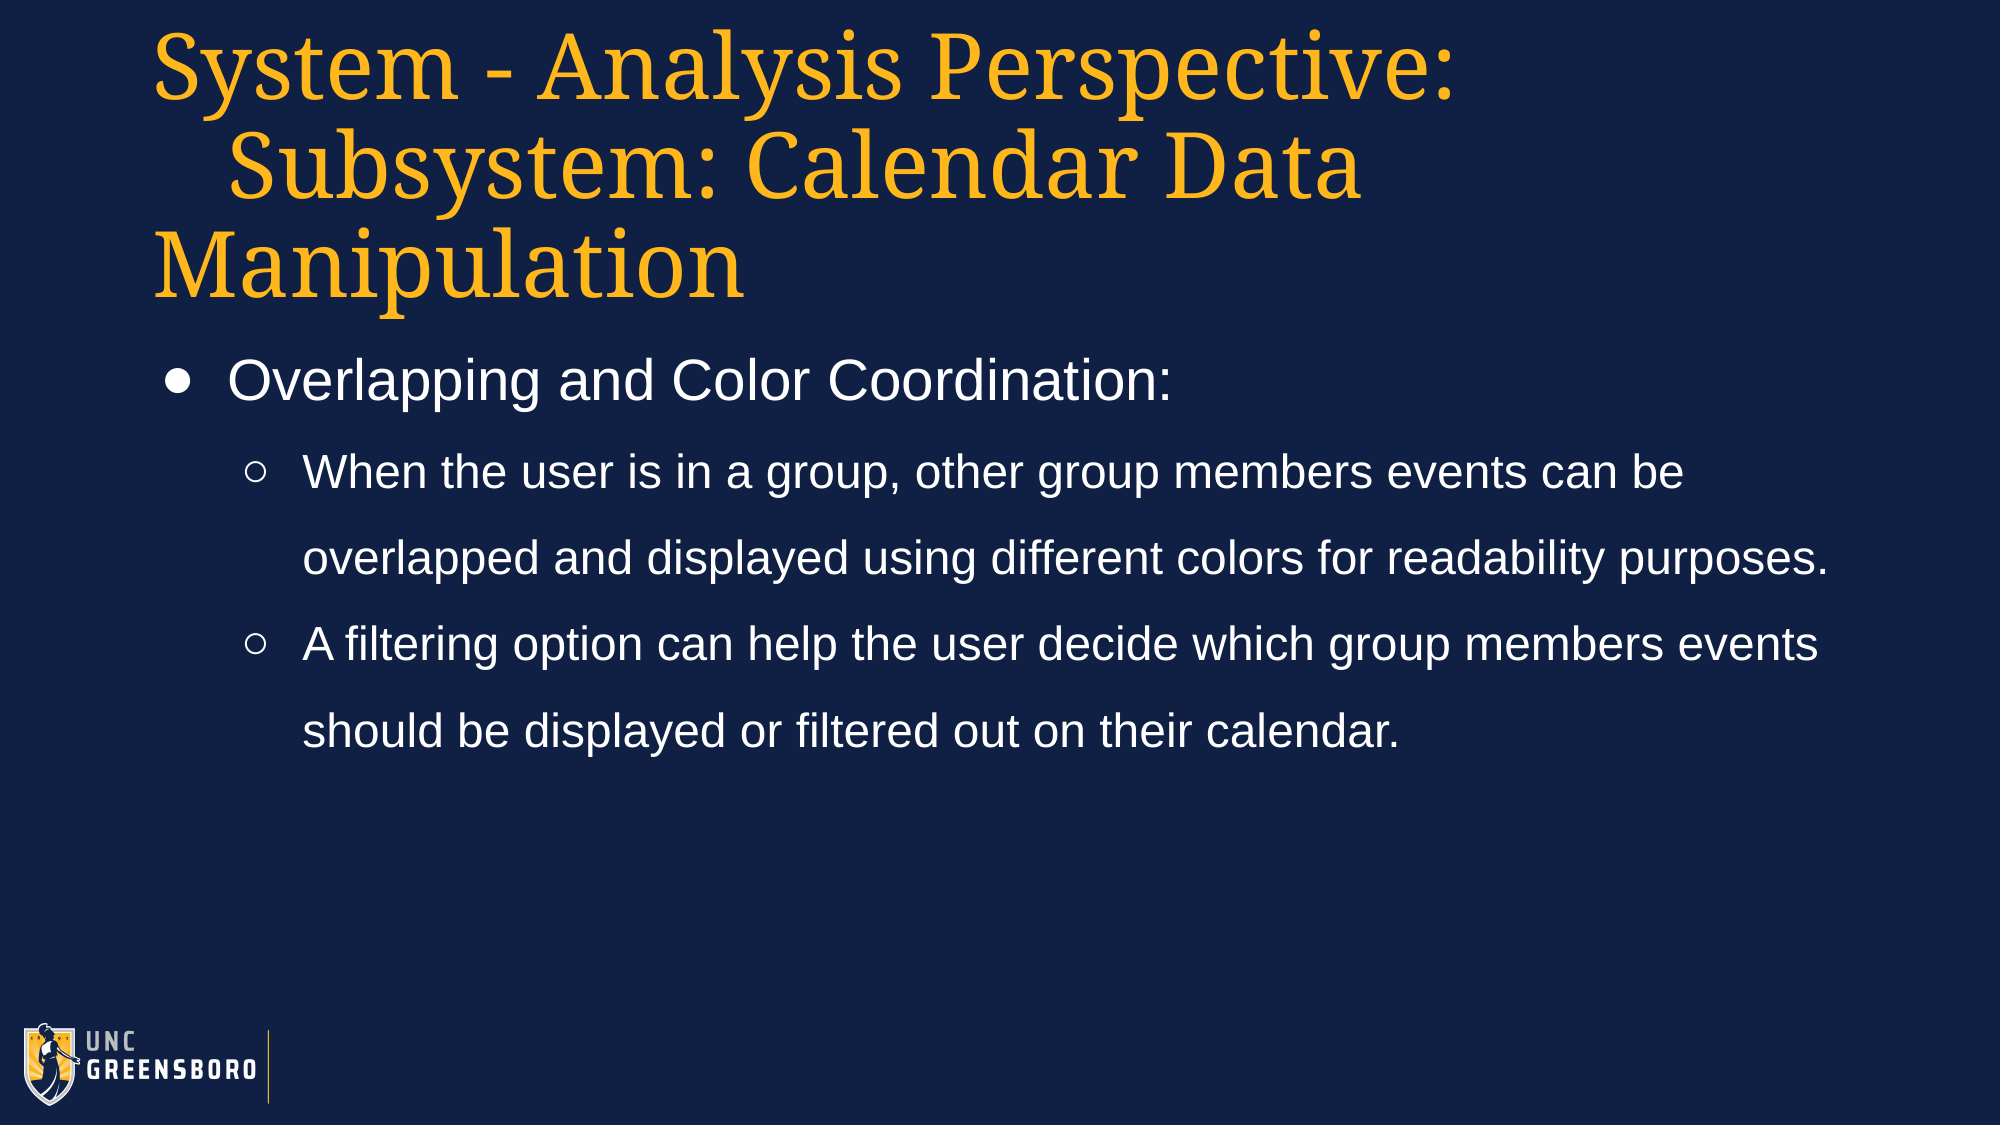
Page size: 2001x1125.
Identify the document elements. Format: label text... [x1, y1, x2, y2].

list Overlapping and Color Coordination: When the user is in a group, other group members events can be overlapped and displayed using different colors for readability purposes. A filtering option can help the user decide which group members events should be displayed or filtered out on their calendar. [137, 299, 1863, 1014]
picture [24, 1023, 269, 1106]
title System - Analysis Perspective: Subsystem: Calendar Data Manipulation [137, 59, 1954, 278]
